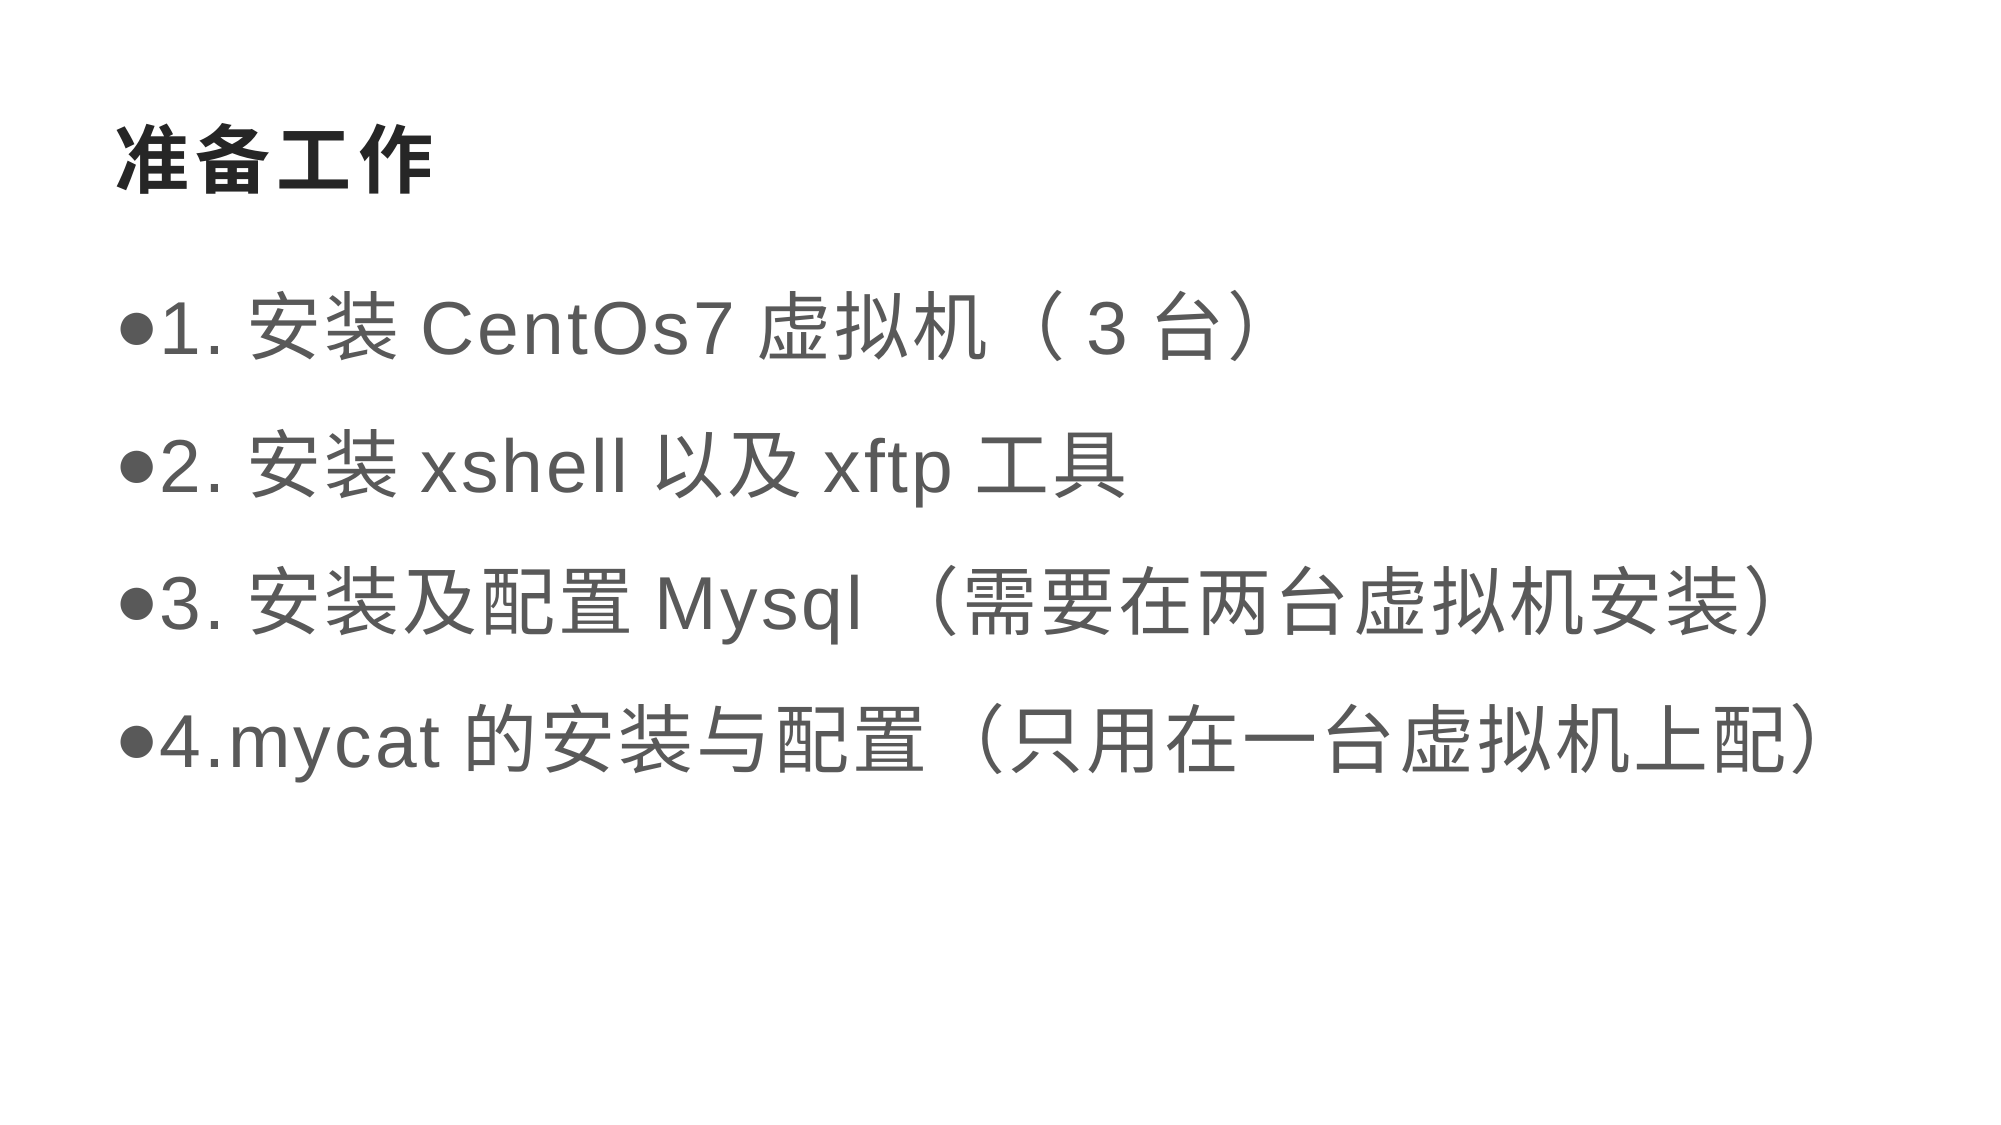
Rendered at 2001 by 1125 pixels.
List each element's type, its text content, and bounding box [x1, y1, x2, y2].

title 准备工作 [99, 99, 1900, 216]
list 1.安装CentOs7虚拟机（3台） 2.安装xshell以及xftp工具 3.安装及配置Mysql（需要在两台虚拟机安装） 4.mycat的安装与配置（只用在一台虚拟机上配） [99, 244, 1900, 1026]
